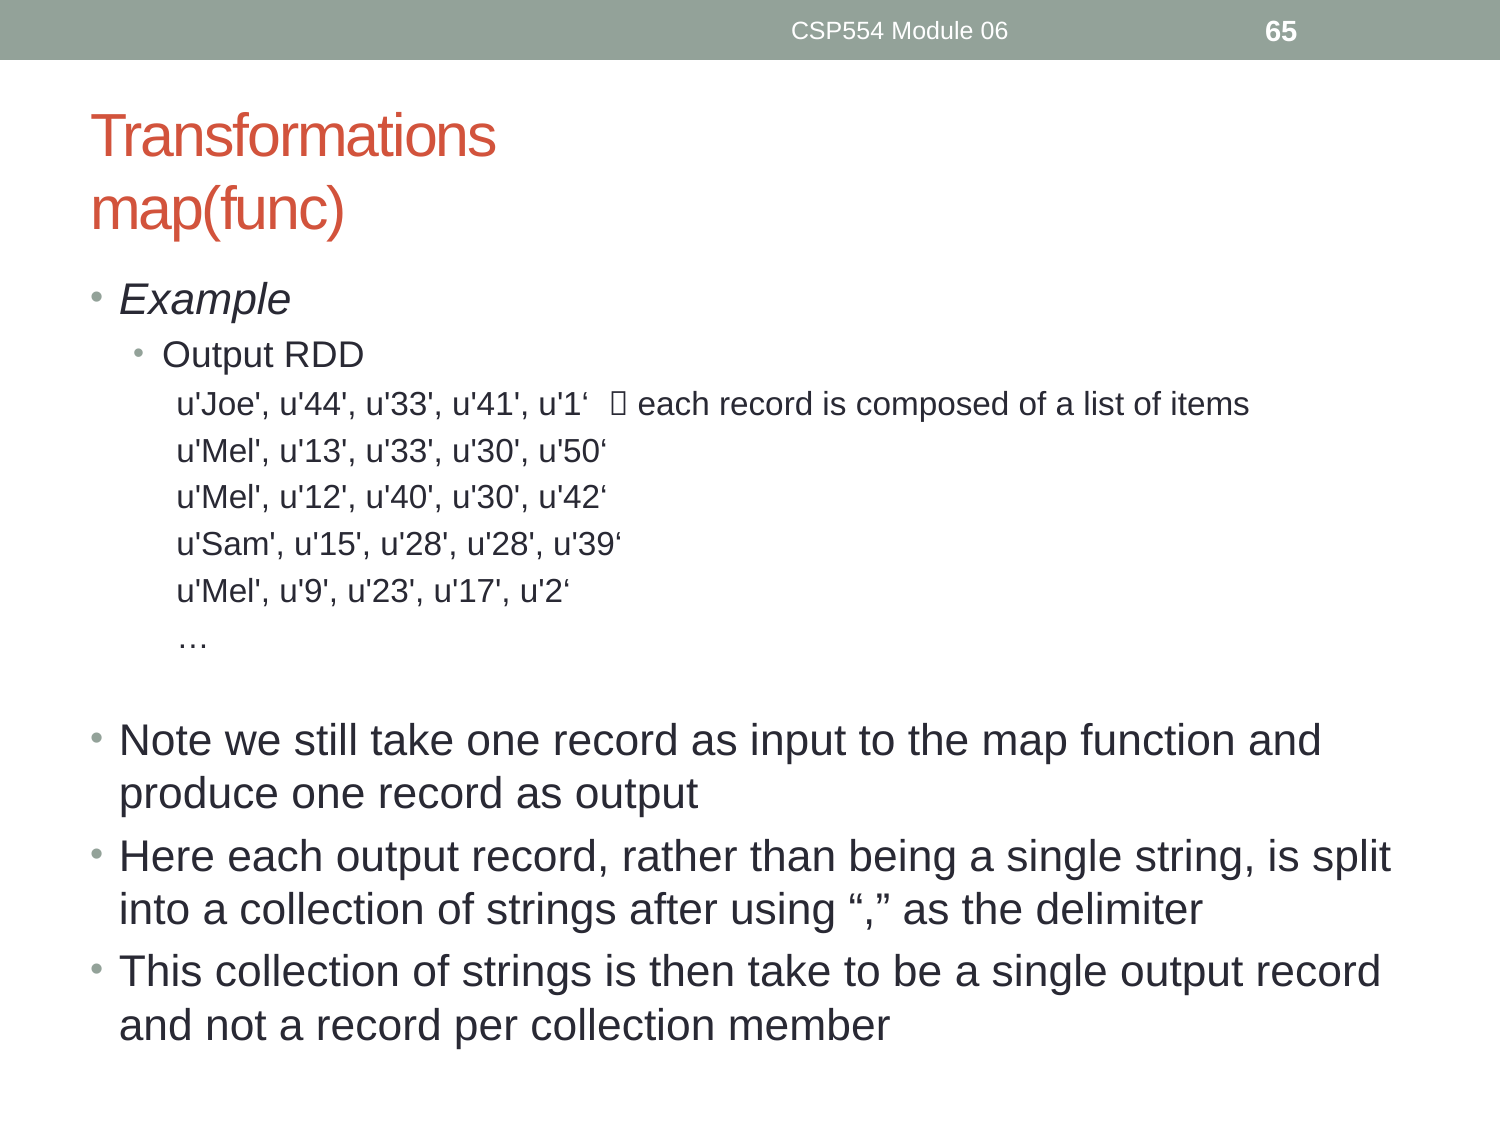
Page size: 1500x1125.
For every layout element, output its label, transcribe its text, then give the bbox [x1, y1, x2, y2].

slide_number 65 [1250, 3, 1425, 57]
footer CSP554 Module 06 [562, 3, 1238, 57]
list Example Output RDD u'Joe', u'44', u'33', u'41', u'1‘  each record is composed of a list of items u'Mel', u'13', u'33', u'30', u'50‘ u'Mel', u'12', u'40', u'30', u'42‘ u'Sam', u'15', u'28', u'28', u'39‘ u'Mel', u'9', u'23', u'17', u'2‘ … Note we still take one record as input to the map function and produce one record as output Here each output record, rather than being a single string, is split into a collection of strings after using “,” as the delimiter This collection of strings is then take to be a single output record and not a record per collection member [75, 262, 1425, 1063]
title Transformations map(func) [75, 87, 1425, 250]
